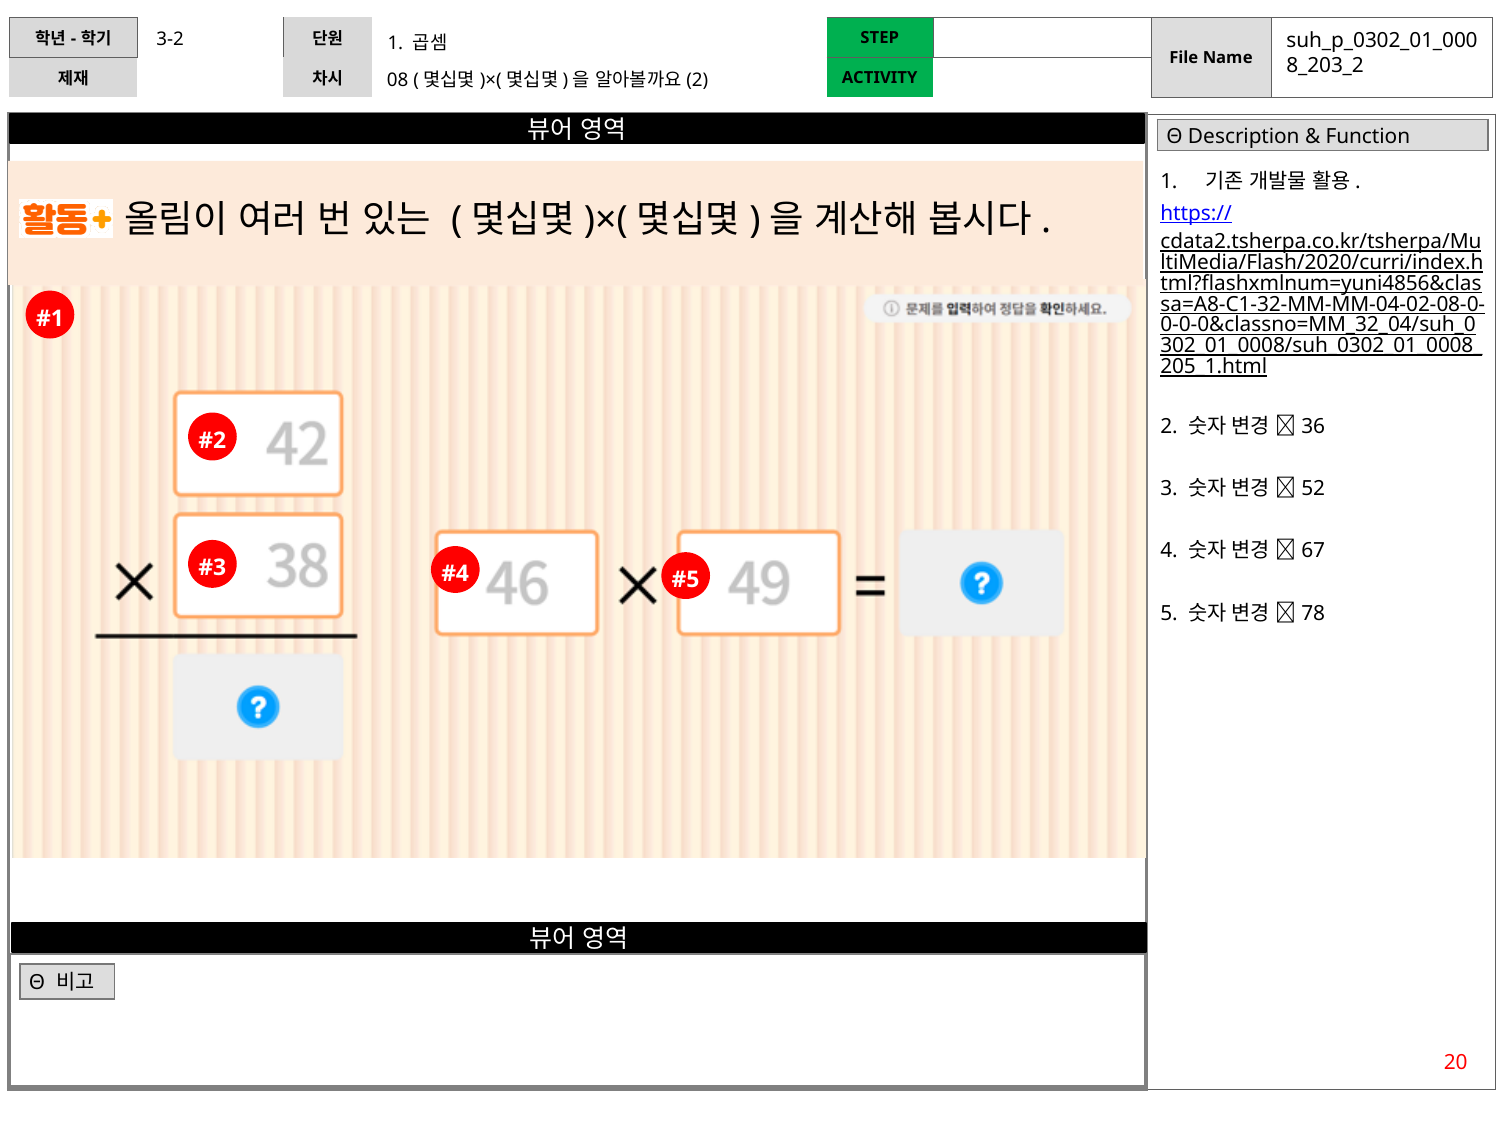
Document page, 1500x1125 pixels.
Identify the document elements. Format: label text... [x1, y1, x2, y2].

text_box suh_p_0302_01_0008_203_2 [1271, 18, 1500, 84]
text_box [6, 159, 1145, 286]
text_box 1. 곱셈 [372, 23, 828, 48]
picture [19, 199, 113, 238]
text_box 3-2 [141, 18, 284, 55]
text_box 올림이 여러 번 있는 (몇십몇)×(몇십몇)을 계산해 봅시다. [107, 177, 1112, 257]
text_box 기존 개발물 활용. https://cdata2.tsherpa.co.kr/tsherpa/MultiMedia/Flash/2020/curri/index.html?flashxmlnum=yuni4856&classa=A8-C1-32-MM-MM-04-02-08-0-0-0-0&classno=MM_32_04/suh_0302_01_0008/suh_0302_01_0008_205_1.html 2. 숫자 변경 36 3. 숫자 변경 52 4. 숫자 변경 67 5. 숫자 변경 78 [1145, 160, 1500, 539]
text_box 08 (몇십몇)×(몇십몇)을 알아볼까요(2) [372, 60, 821, 96]
table_header Θ Description & Function [1158, 120, 1487, 150]
picture [12, 279, 1146, 858]
